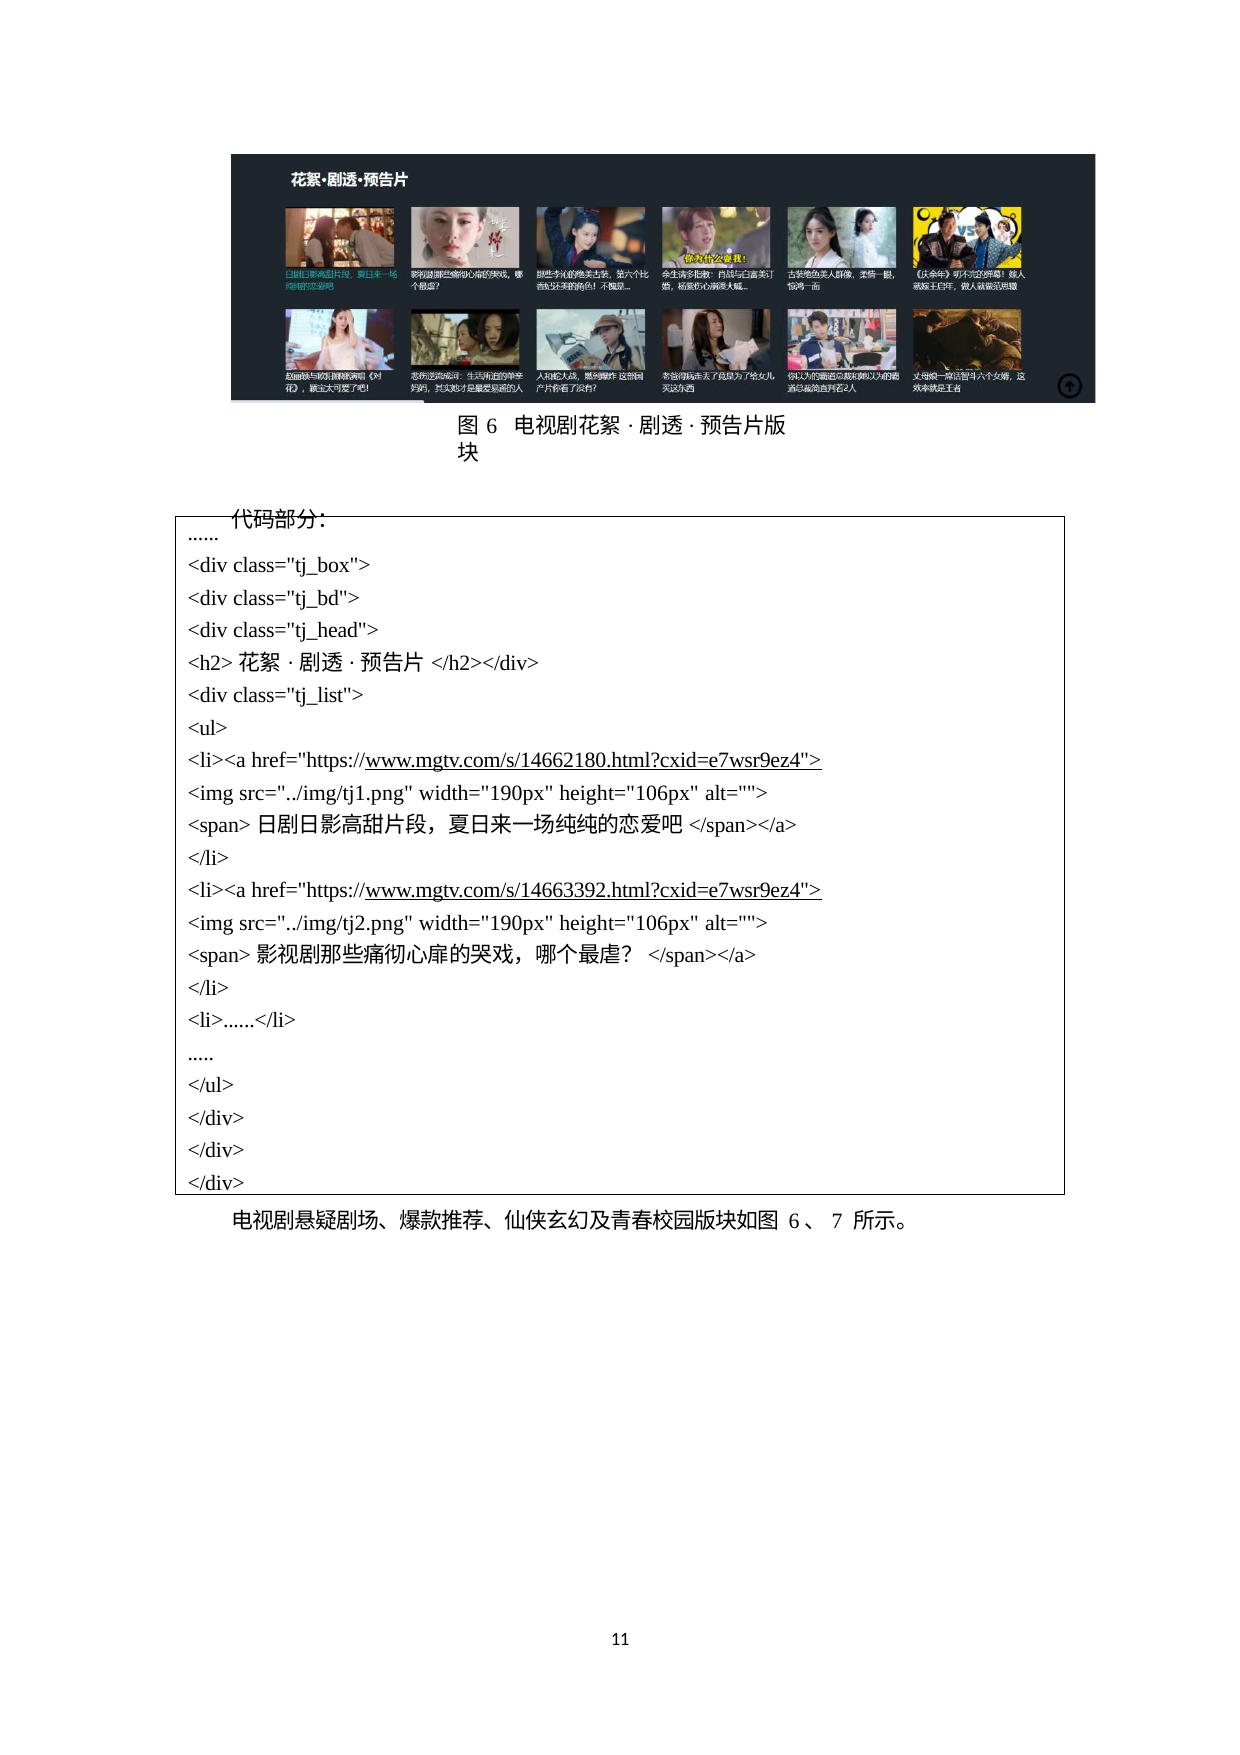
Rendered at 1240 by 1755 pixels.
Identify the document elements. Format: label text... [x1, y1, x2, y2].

text_box 图 6 电视剧花絮·剧透·预告片版块 代码部分： [229, 409, 786, 516]
slide_number 11 [604, 1629, 639, 1755]
picture [230, 154, 1096, 403]
text_box 电视剧悬疑剧场、爆款推荐、仙侠玄幻及青春校园版块如图 6、7 所示。 [229, 1204, 924, 1234]
text_box ...... <div class="tj_box"> <div class="tj_bd"> <div class="tj_head"> <h2>花絮·剧透·预告片</h2></div> <div class="tj_list"> <ul> <li><a href="https://www.mgtv.com/s/14662180.html?cxid=e7wsr9ez4"> <img src="../img/tj1.png" width="190px" height="106px" alt=""> <span>日剧日影高甜片段，夏日来一场纯纯的恋爱吧</span></a> </li> <li><a href="https://www.mgtv.com/s/14663392.html?cxid=e7wsr9ez4"> <img src="../img/tj2.png" width="190px" height="106px" alt=""> <span>影视剧那些痛彻心扉的哭戏，哪个最虐？</span></a> </li> <li>......</li> ..... </ul> </div> </div> </div> [175, 516, 1065, 1195]
